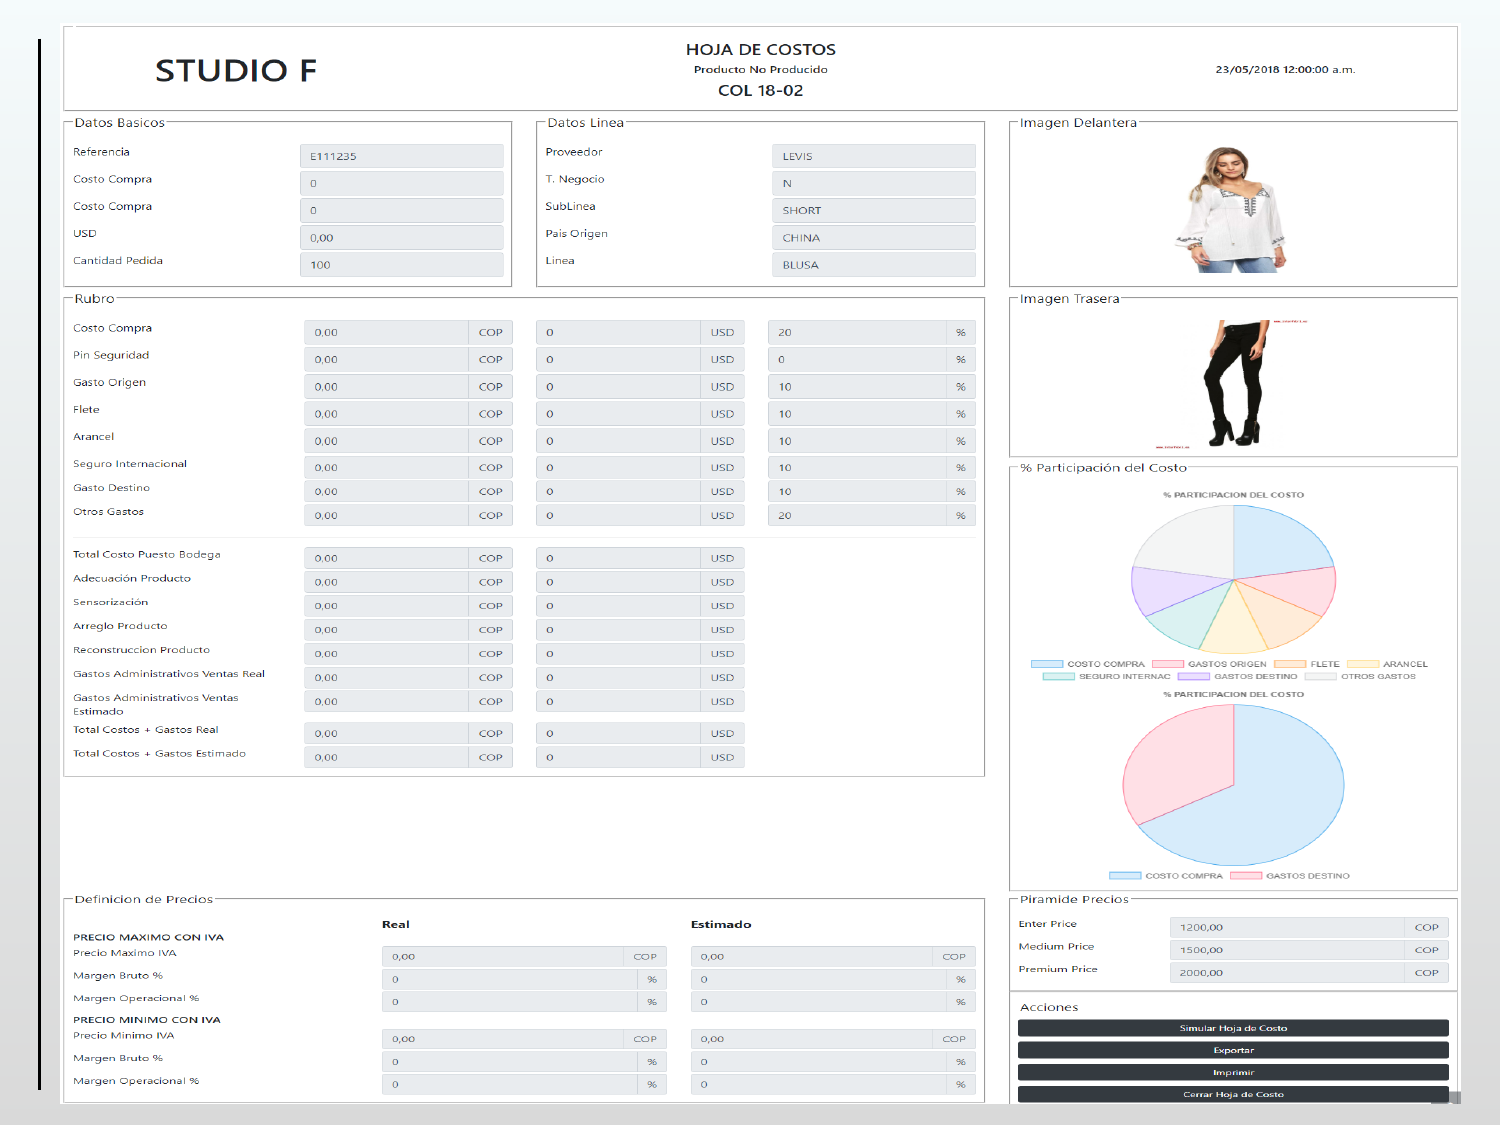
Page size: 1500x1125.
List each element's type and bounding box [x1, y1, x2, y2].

picture [59, 23, 1461, 1104]
